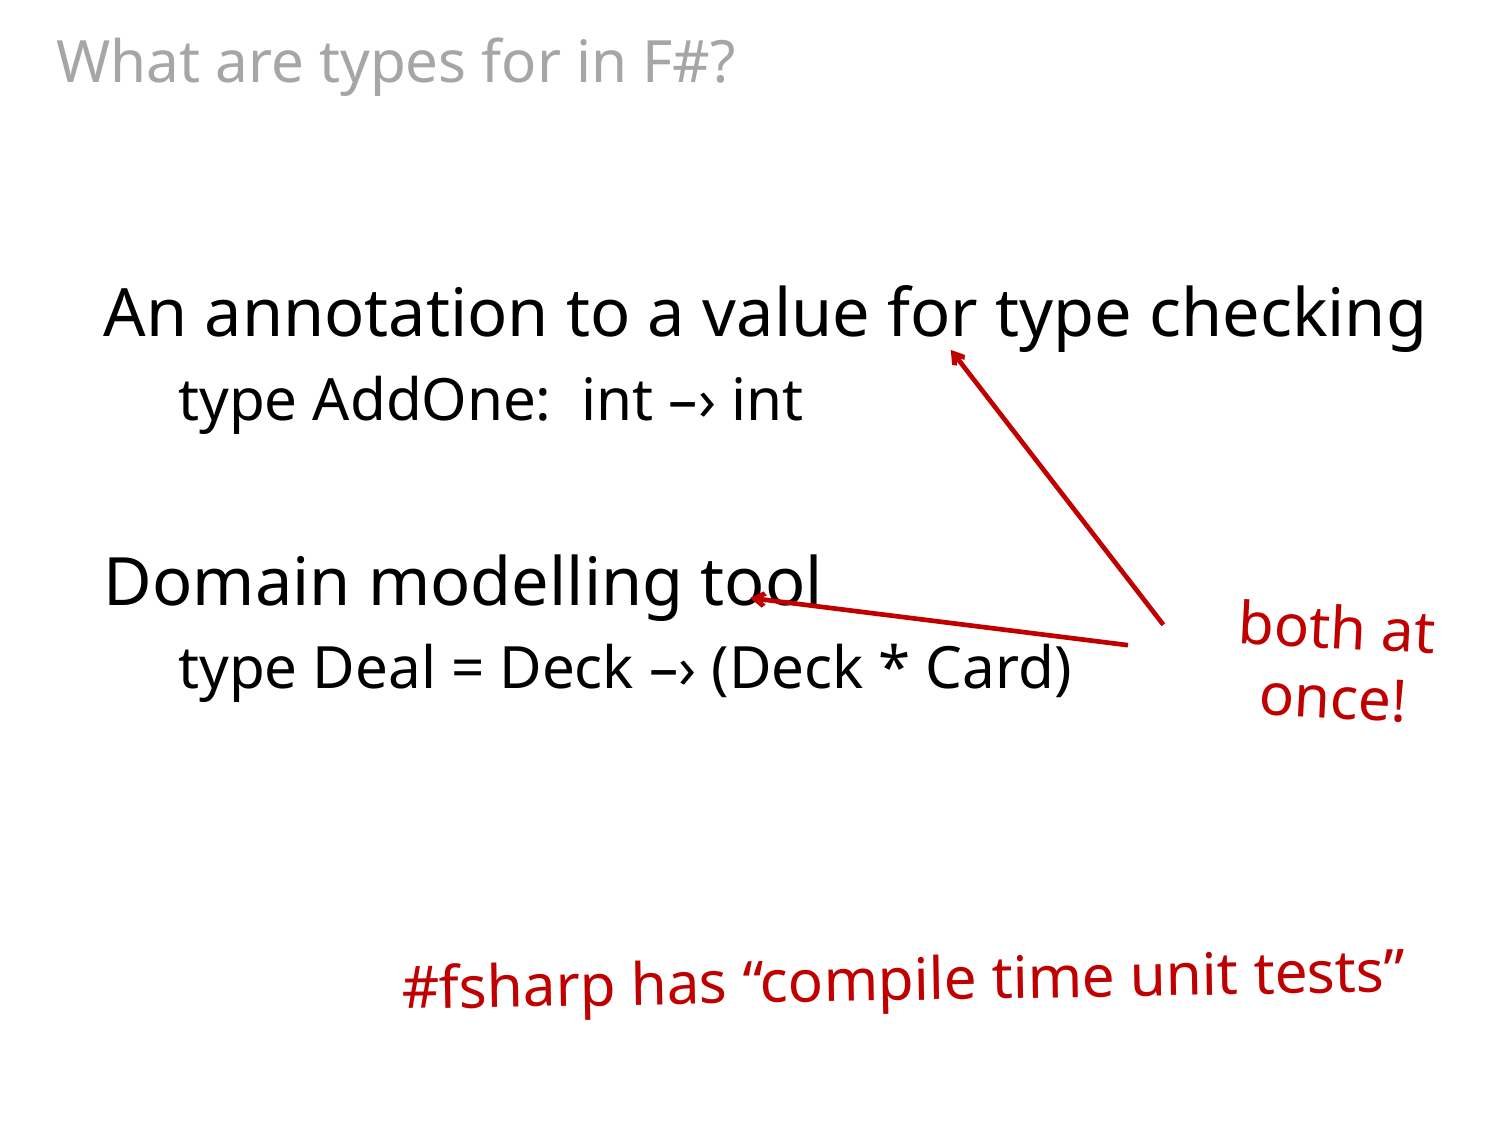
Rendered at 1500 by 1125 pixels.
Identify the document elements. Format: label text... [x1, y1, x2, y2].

list An annotation to a value for type checking type AddOne: int –› int Domain modelling tool type Deal = Deck –› (Deck * Card) [88, 262, 1500, 764]
title What are types for in F#? [41, 19, 1459, 100]
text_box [749, 349, 1500, 724]
text_box #fsharp has “compile time unit tests” [369, 902, 1438, 1051]
